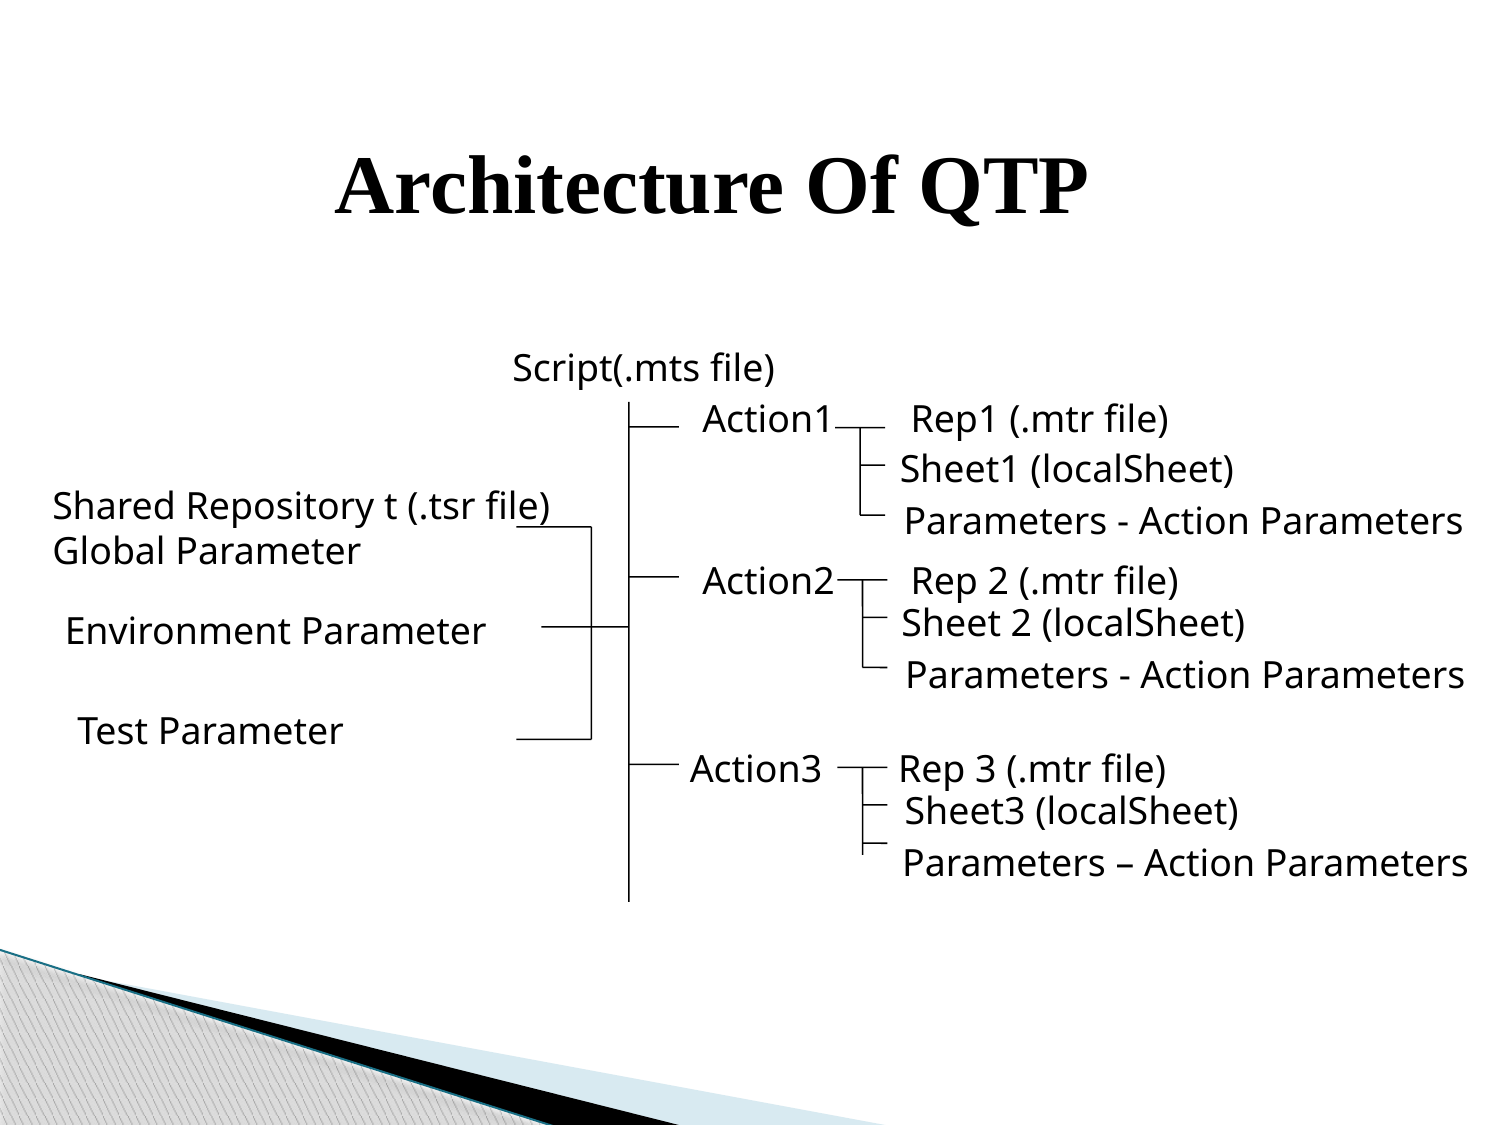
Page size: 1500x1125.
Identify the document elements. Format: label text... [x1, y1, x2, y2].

text_box Script(.mts file) [497, 336, 790, 397]
text_box Sheet 2 (localSheet) [886, 591, 1309, 652]
text_box Sheet3 (localSheet) [889, 779, 1312, 831]
text_box Parameters – Action Parameters [887, 831, 1500, 892]
text_box Action1 Rep1 (.mtr file) [687, 387, 1240, 448]
text_box Parameters - Action Parameters [888, 489, 1500, 549]
text_box Environment Parameter [49, 599, 513, 660]
text_box Parameters - Action Parameters [890, 643, 1500, 703]
text_box Architecture Of QTP [112, 87, 1313, 238]
text_box Action2 Rep 2 (.mtr file) [687, 549, 1240, 610]
text_box Sheet1 (localSheet) [885, 437, 1308, 498]
text_box Action3 Rep 3 (.mtr file) [675, 737, 1228, 798]
text_box Shared Repository t (.tsr file) Global Parameter [37, 474, 569, 580]
text_box Test Parameter [62, 699, 407, 760]
